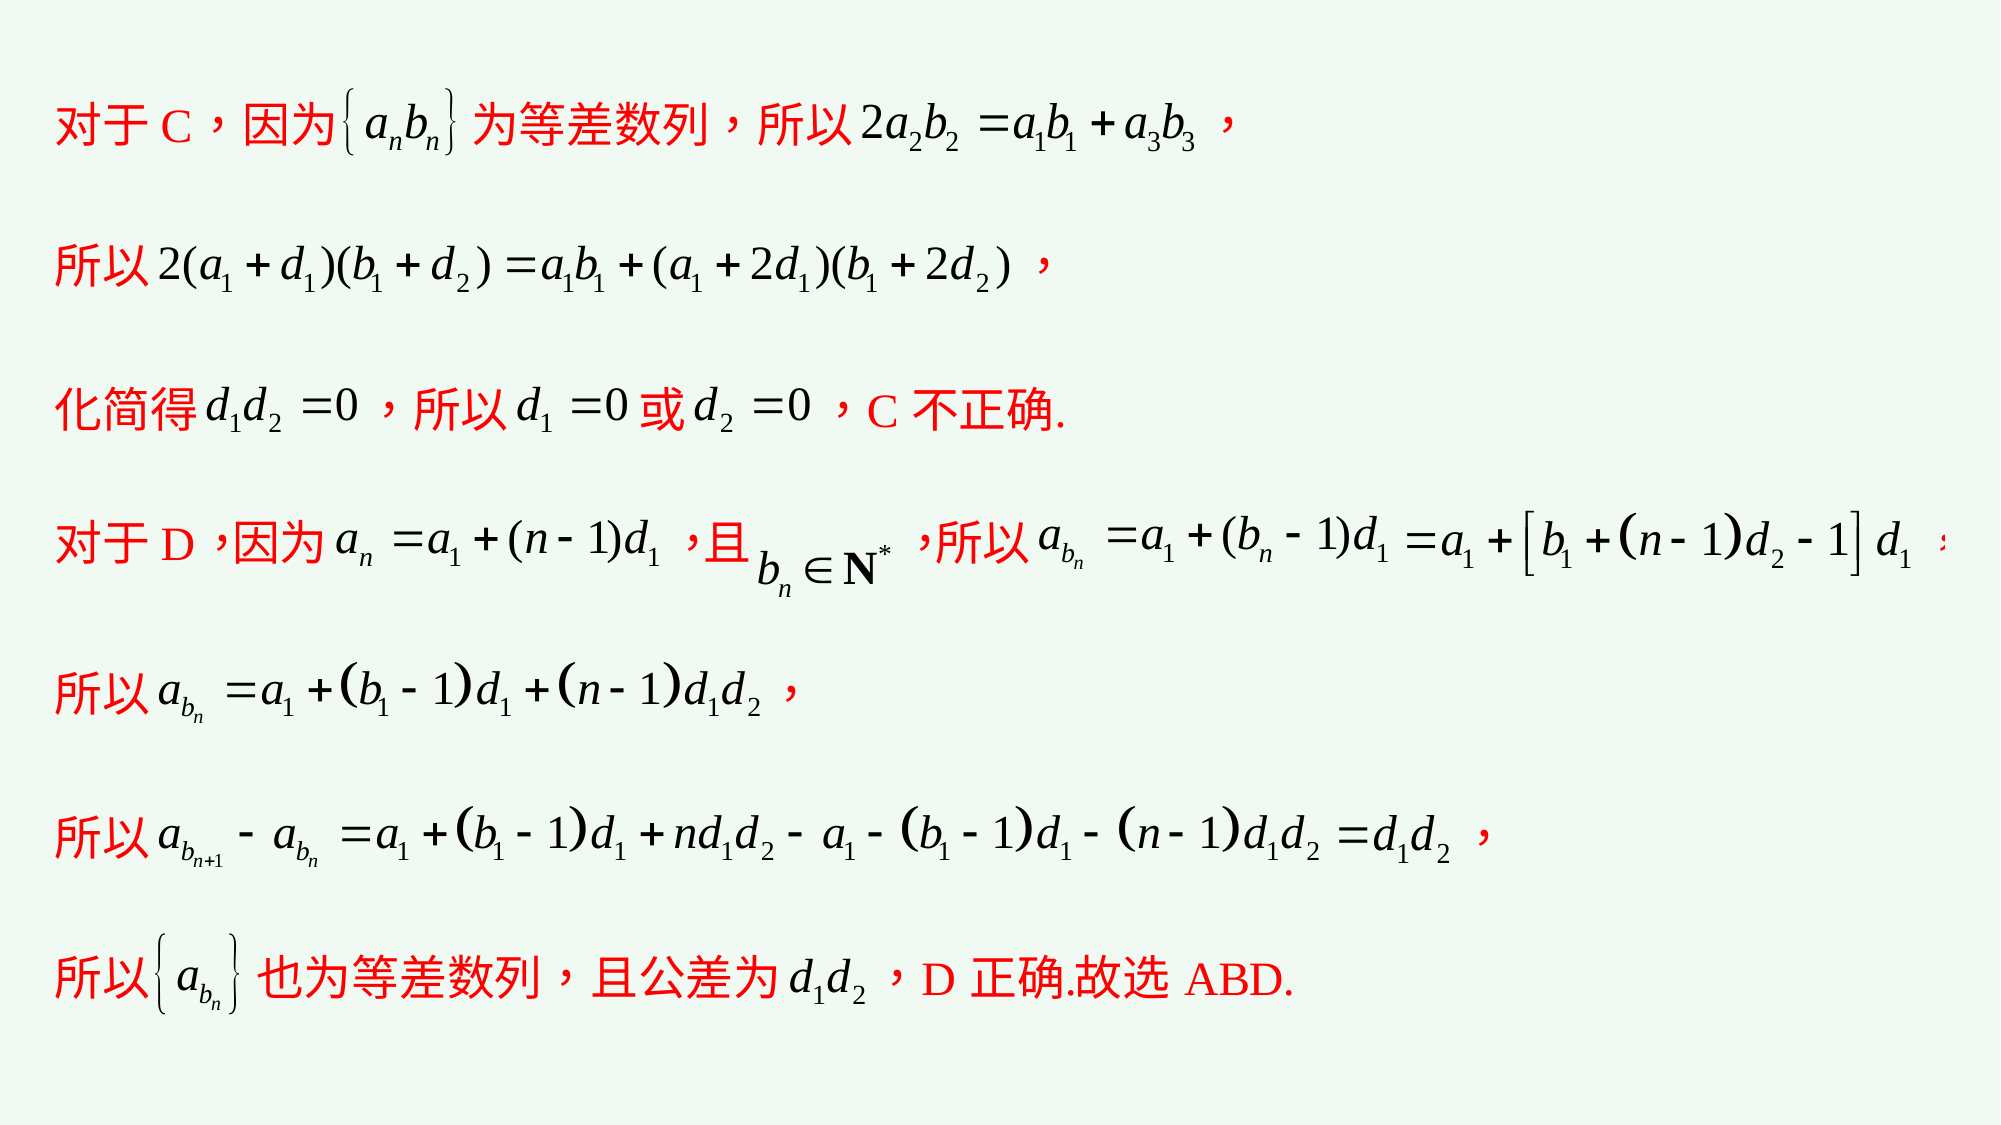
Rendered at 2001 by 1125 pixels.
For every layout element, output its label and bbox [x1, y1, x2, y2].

text_box [54, 53, 1945, 1125]
